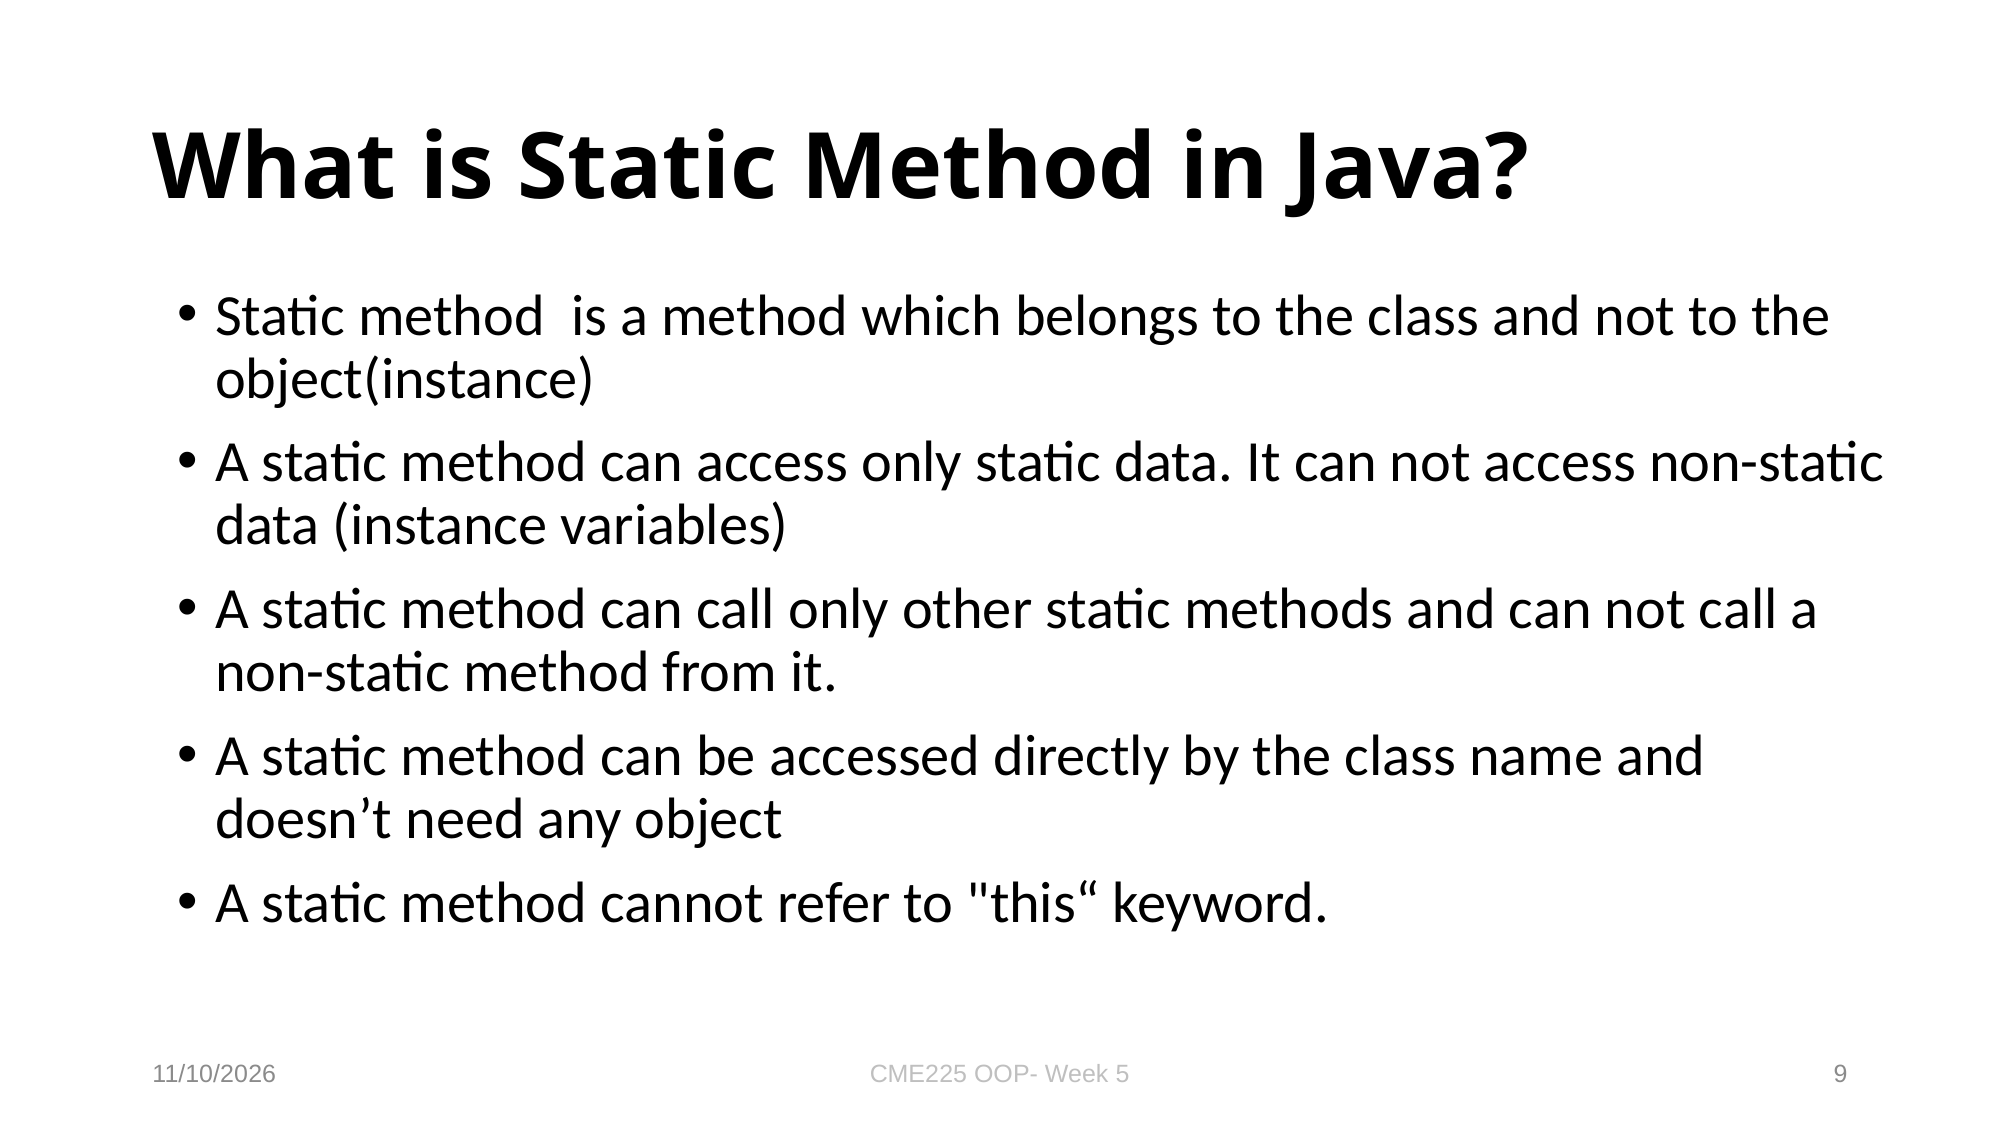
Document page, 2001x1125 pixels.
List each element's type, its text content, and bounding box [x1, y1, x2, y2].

list Static method is a method which belongs to the class and not to the object(instance) A static method can access only static data. It can not access non-static data (instance variables) A static method can call only other static methods and can not call a non-static method from it. A static method can be accessed directly by the class name and doesn’t need any object A static method cannot refer to "this“ keyword. [162, 277, 1900, 1023]
slide_number 9 [1412, 1042, 1863, 1103]
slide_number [137, 1042, 588, 1103]
footer CME225 OOP- Week 5 [662, 1042, 1338, 1103]
title What is Static Method in Java? [137, 59, 1863, 278]
